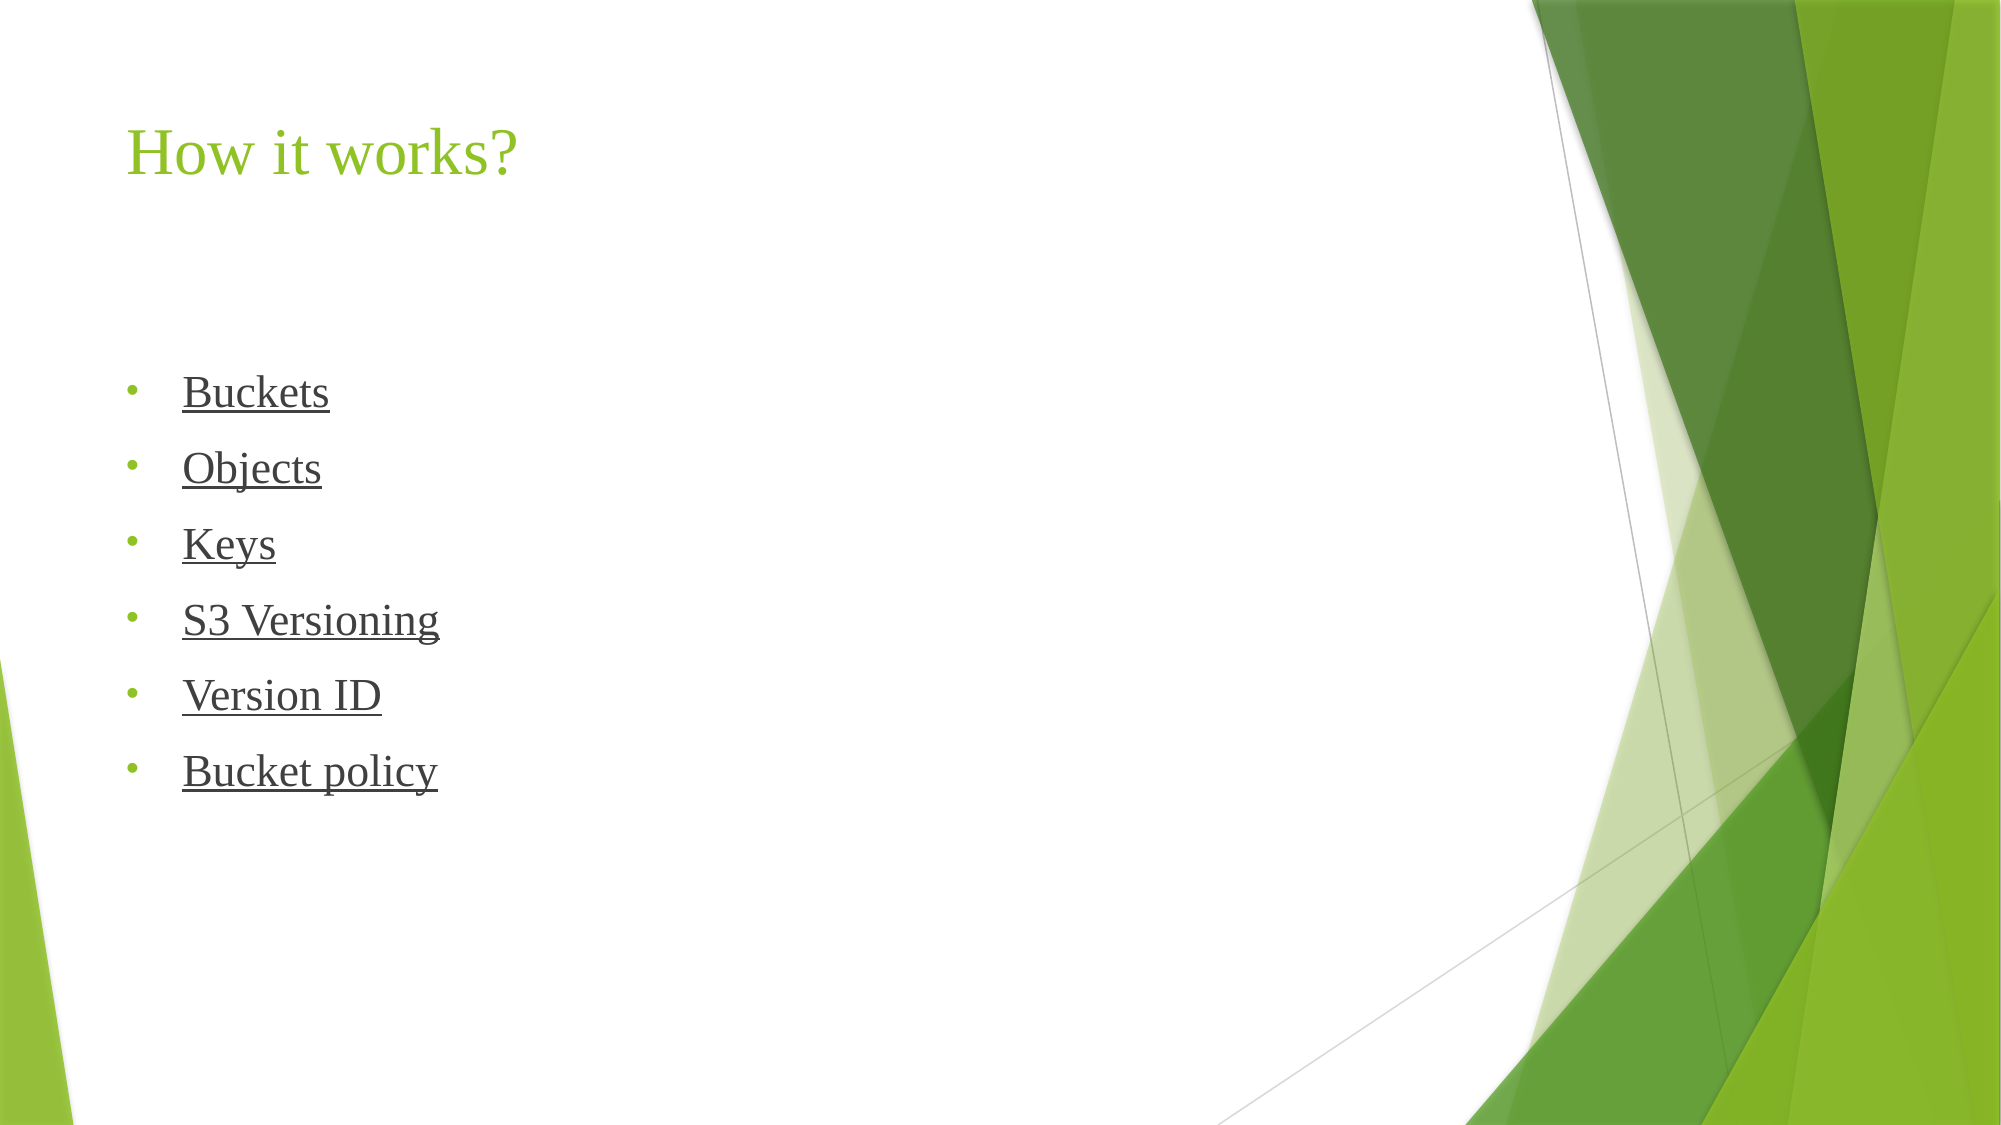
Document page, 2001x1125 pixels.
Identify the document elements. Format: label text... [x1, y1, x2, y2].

title How it works? [111, 99, 1522, 317]
list Buckets Objects Keys S3 Versioning Version ID Bucket policy [111, 354, 1522, 992]
